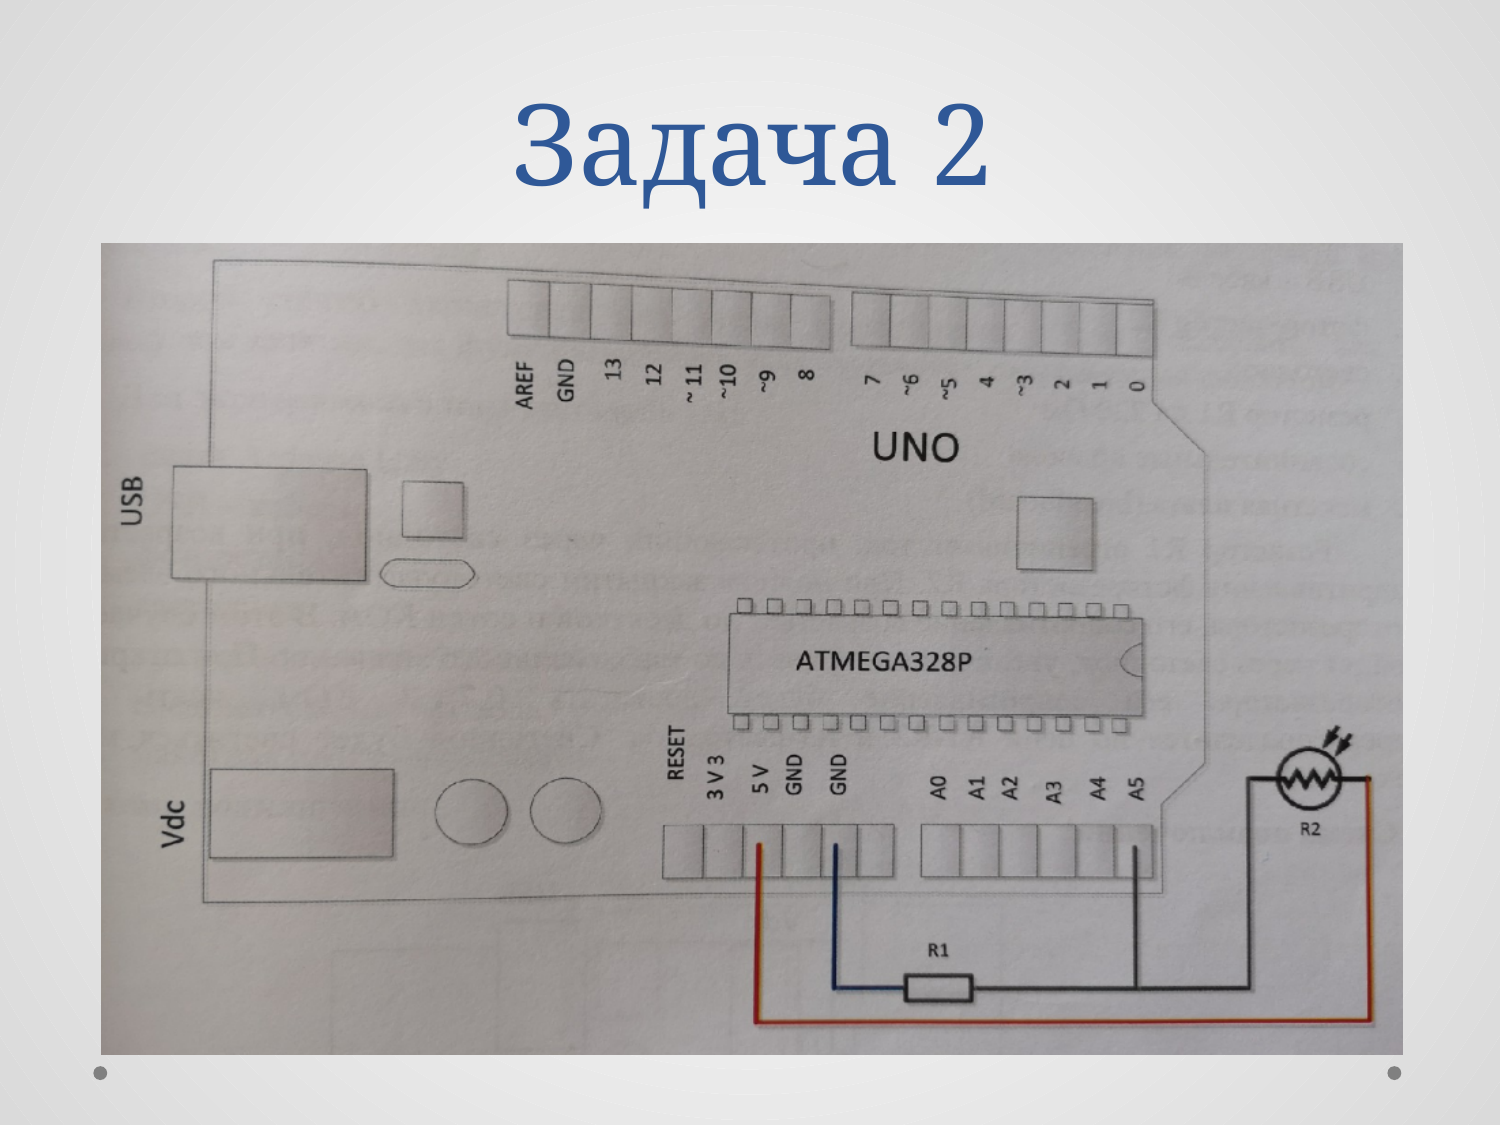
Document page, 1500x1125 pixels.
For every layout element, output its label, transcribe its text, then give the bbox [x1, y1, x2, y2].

picture [101, 243, 1403, 1055]
title Задача 2 [77, 30, 1428, 216]
